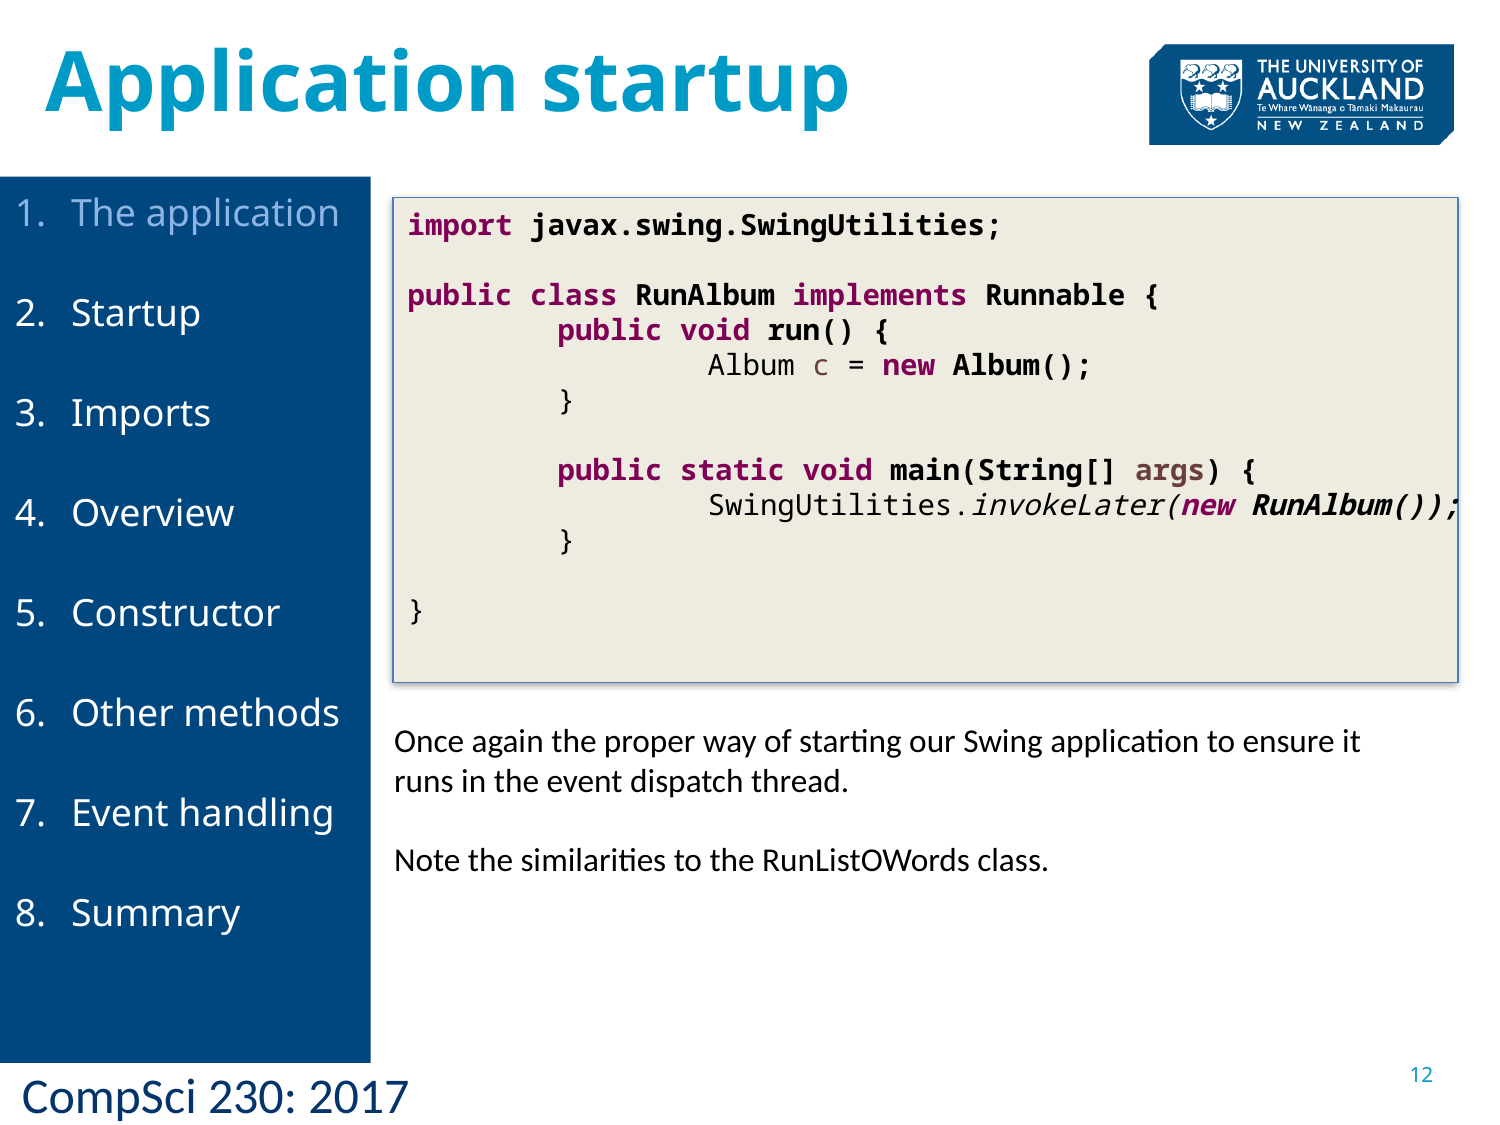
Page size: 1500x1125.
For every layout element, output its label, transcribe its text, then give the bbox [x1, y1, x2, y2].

list import javax.swing.SwingUtilities; public class RunAlbum implements Runnable { public void run() { Album c = new Album(); } public static void main(String[] args) { SwingUtilities.invokeLater(new RunAlbum()); } } [393, 199, 1500, 683]
text_box The application Startup Imports Overview Constructor Other methods Event handling Summary [0, 176, 371, 1063]
text_box Application startup [30, 21, 1100, 139]
text_box Once again the proper way of starting our Swing application to ensure it runs in the event dispatch thread. Note the similarities to the RunListOWords class. [379, 711, 1428, 886]
slide_number 12 [1394, 1054, 1500, 1125]
picture [1149, 44, 1454, 145]
